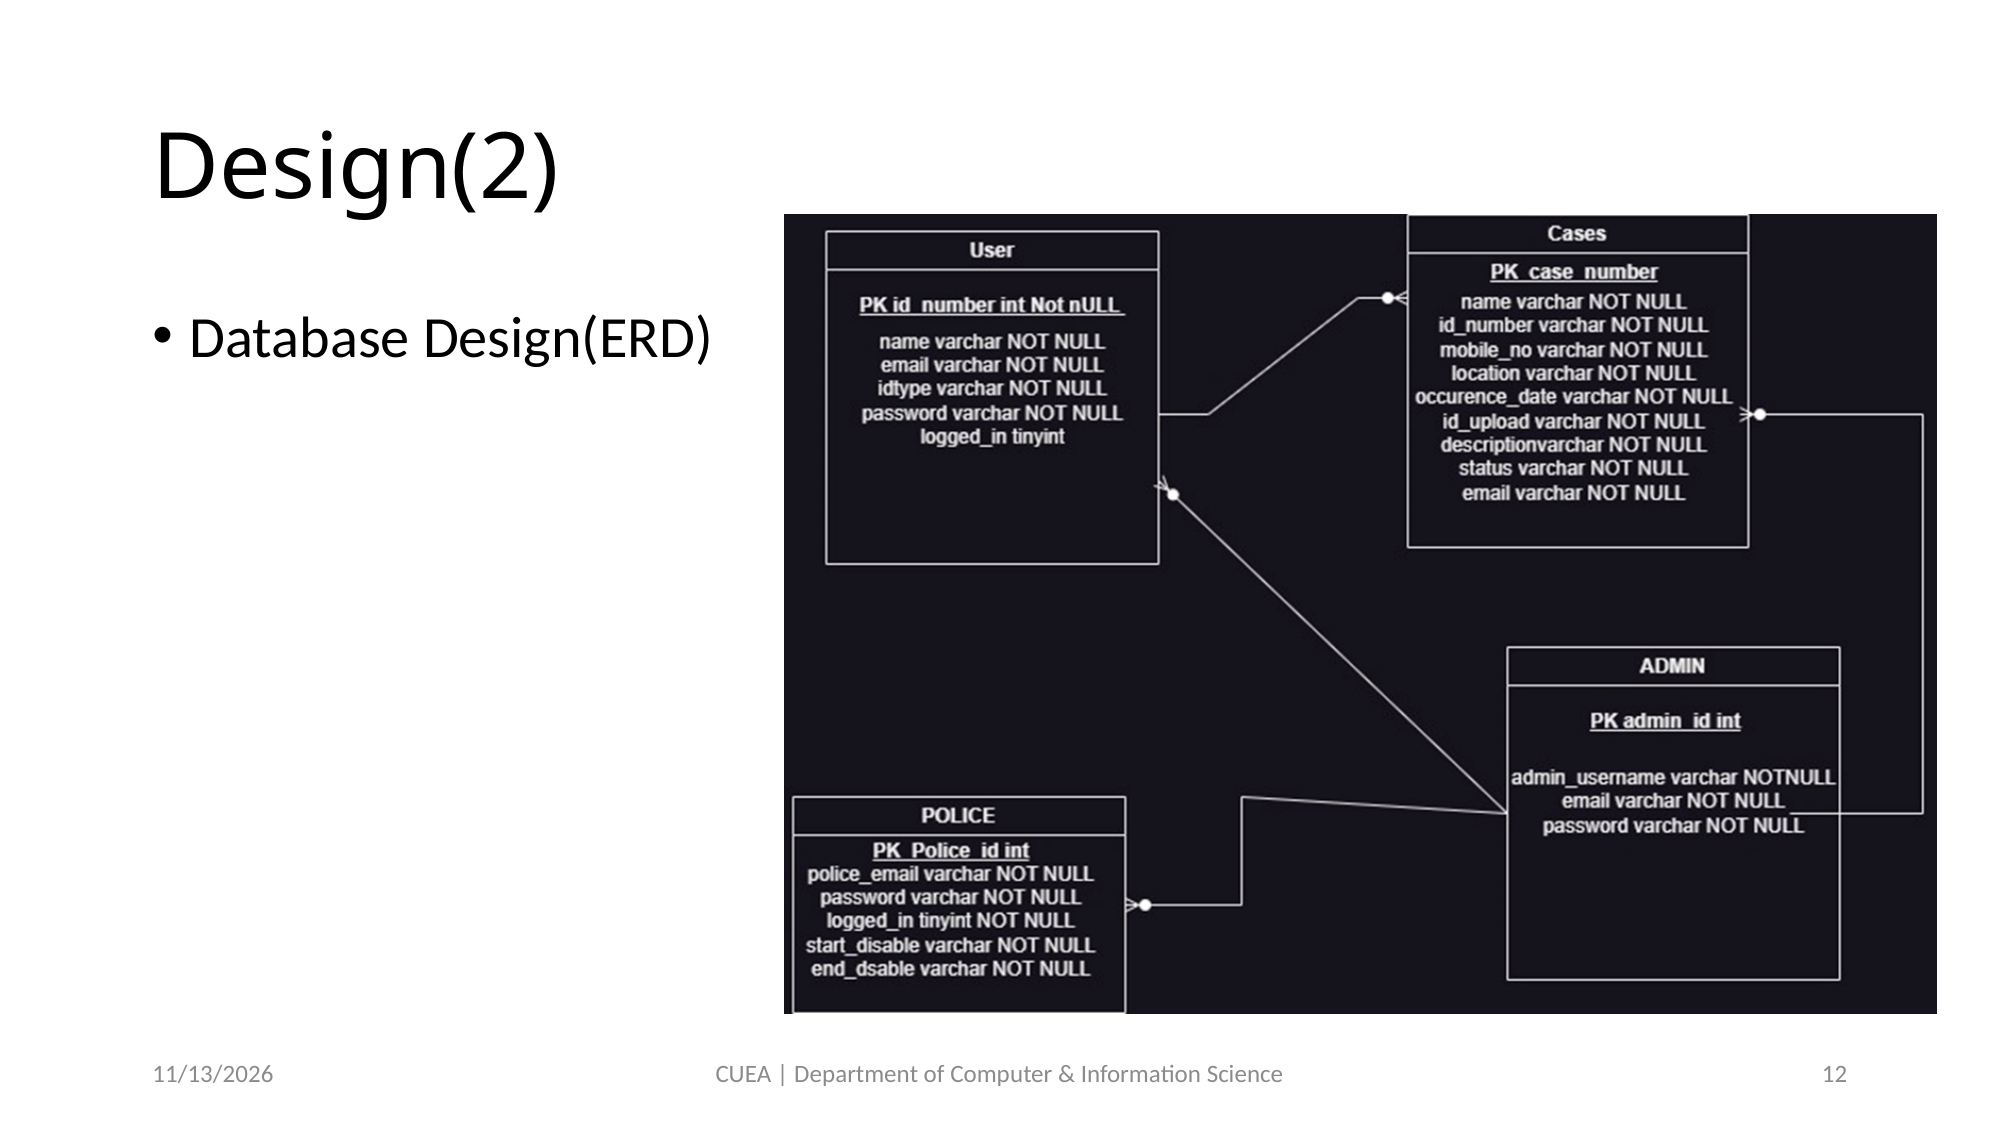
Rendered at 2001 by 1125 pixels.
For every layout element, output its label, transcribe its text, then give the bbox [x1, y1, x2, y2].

list Database Design(ERD) [137, 299, 784, 1014]
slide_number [137, 1042, 588, 1103]
picture [784, 214, 1937, 1014]
slide_number 12 [1412, 1042, 1863, 1103]
footer CUEA | Department of Computer & Information Science [662, 1042, 1338, 1103]
title Design(2) [137, 59, 1863, 278]
